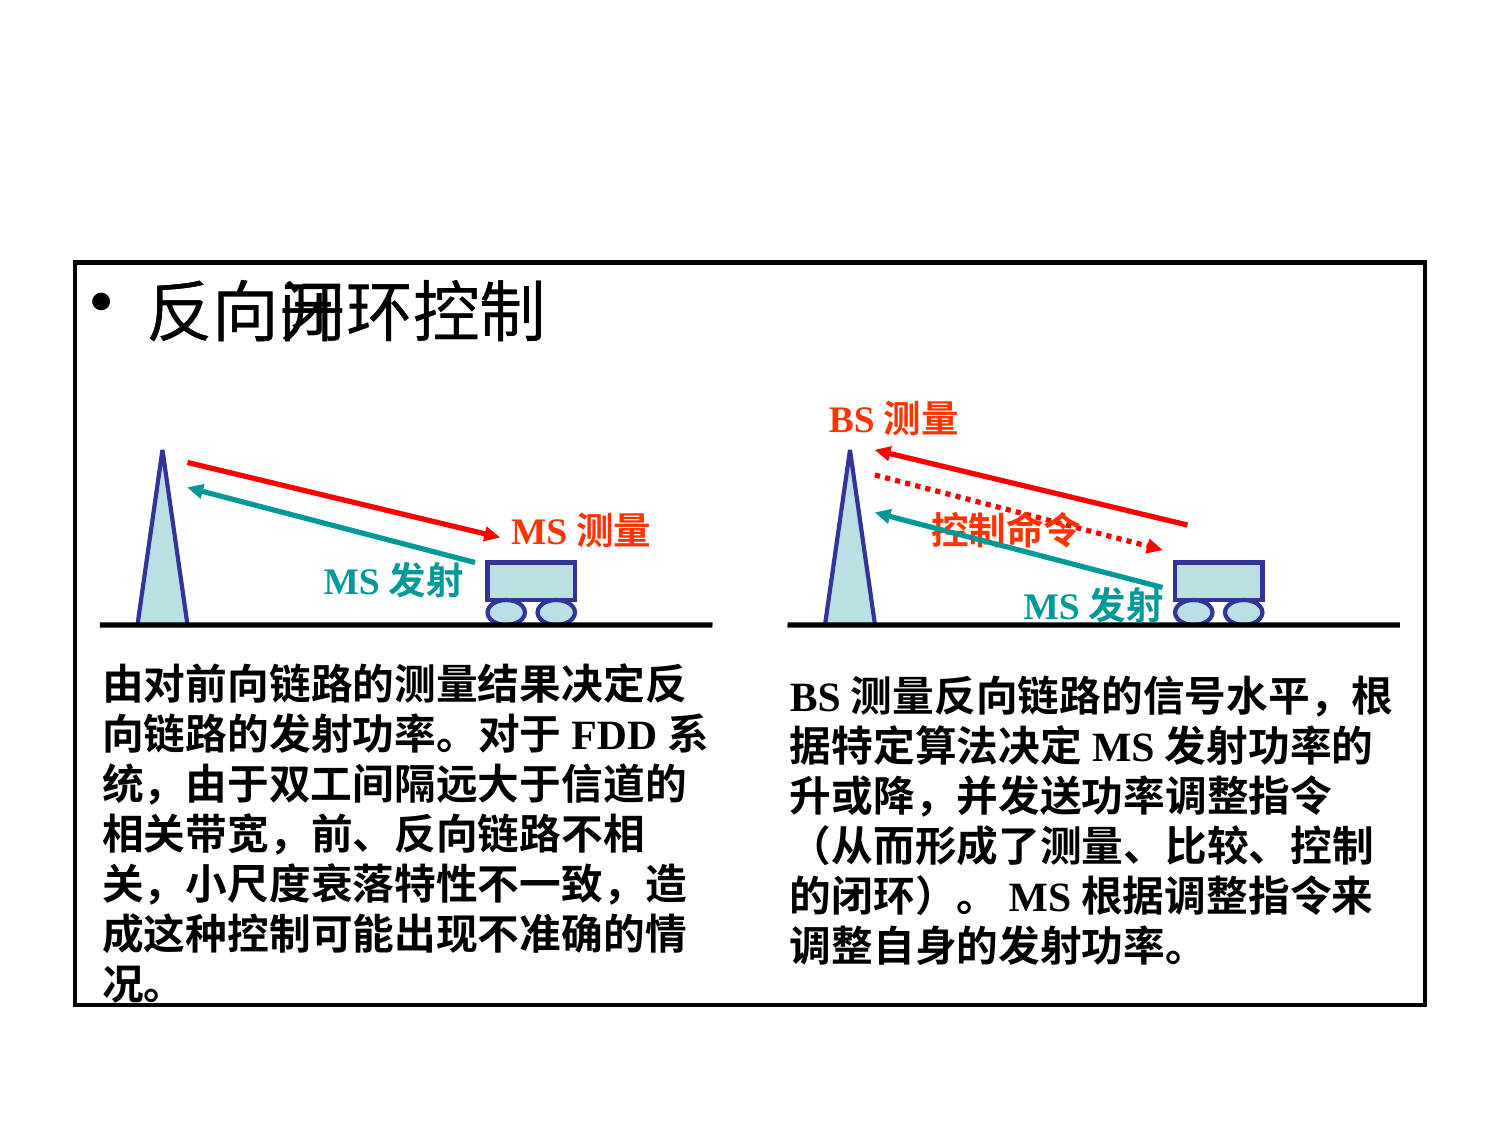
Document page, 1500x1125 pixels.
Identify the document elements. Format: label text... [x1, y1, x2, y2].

text_box [487, 600, 526, 625]
text_box [537, 600, 576, 625]
text_box [488, 562, 575, 600]
text_box 控制命令 [899, 499, 1113, 560]
text_box [1188, 600, 1213, 625]
text_box MS发射 [999, 574, 1188, 635]
text_box MS发射 [300, 549, 488, 610]
text_box 由对前向链路的测量结果决定反向链路的发射功率。对于FDD系统，由于双工间隔远大于信道的相关带宽，前、反向链路不相关，小尺度衰落特性不一致，造成这种控制可能出现不准确的情况。 [87, 650, 725, 1015]
text_box [1148, 540, 1163, 553]
list 反向闭环控制 [74, 262, 1426, 1006]
text_box [187, 484, 424, 549]
text_box [825, 450, 875, 624]
text_box [874, 509, 1112, 574]
text_box [874, 448, 1080, 499]
text_box [1174, 562, 1263, 600]
text_box [137, 450, 188, 624]
text_box BS测量反向链路的信号水平，根据特定算法决定MS发射功率的升或降，并发送功率调整指令（从而形成了测量、比较、控制的闭环）。MS根据调整指令来调整自身的发射功率。 [774, 662, 1413, 978]
text_box [1224, 600, 1263, 625]
text_box BS测量 [800, 387, 988, 448]
text_box MS测量 [487, 499, 675, 560]
